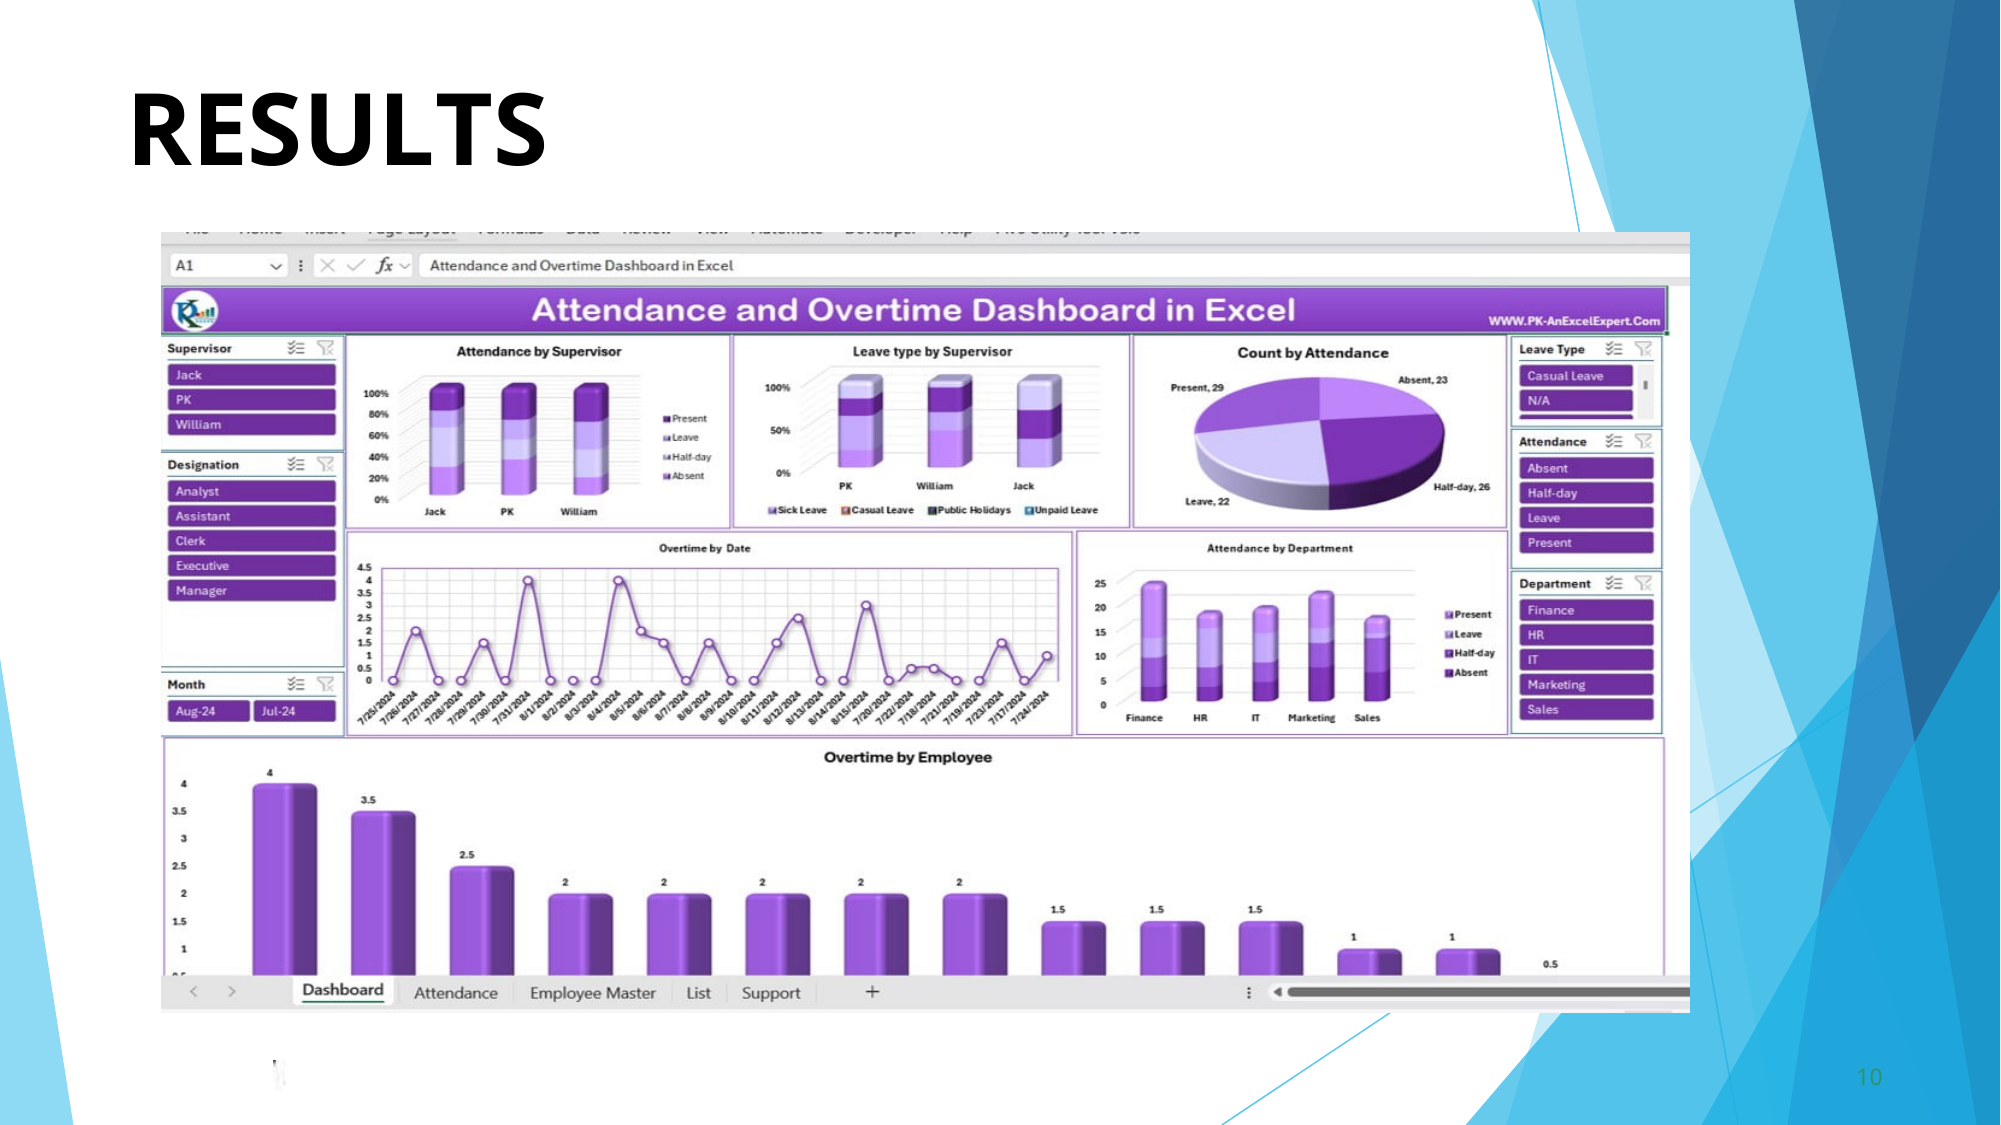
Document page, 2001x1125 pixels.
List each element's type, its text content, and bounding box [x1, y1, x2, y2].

text_box 10 [1849, 1061, 1888, 1095]
picture [161, 231, 1690, 1014]
picture [273, 1060, 287, 1091]
title RESULTS [123, 63, 641, 254]
